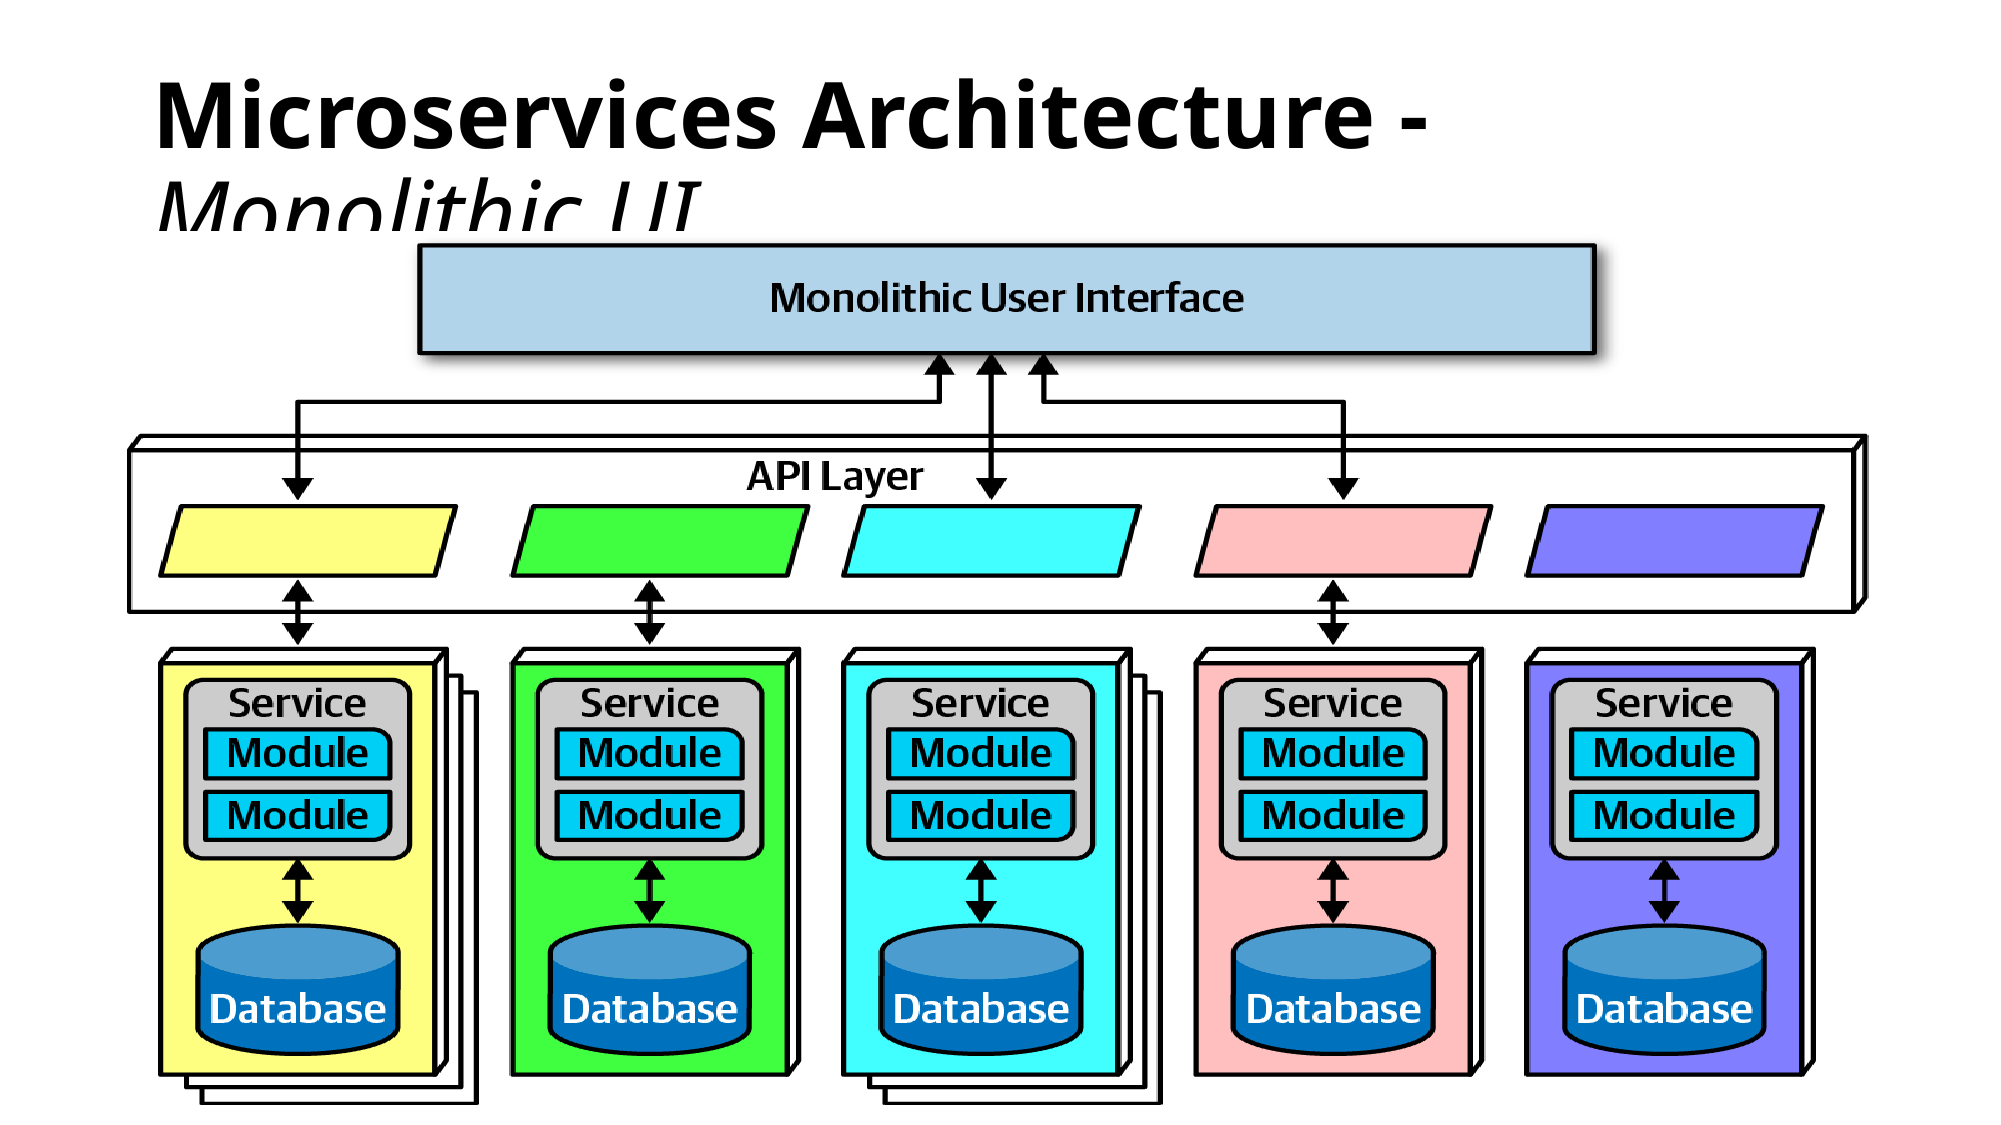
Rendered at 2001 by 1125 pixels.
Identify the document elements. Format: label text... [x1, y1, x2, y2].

title Microservices Architecture - Monolithic UI [137, 59, 1863, 231]
picture [127, 231, 1869, 1105]
